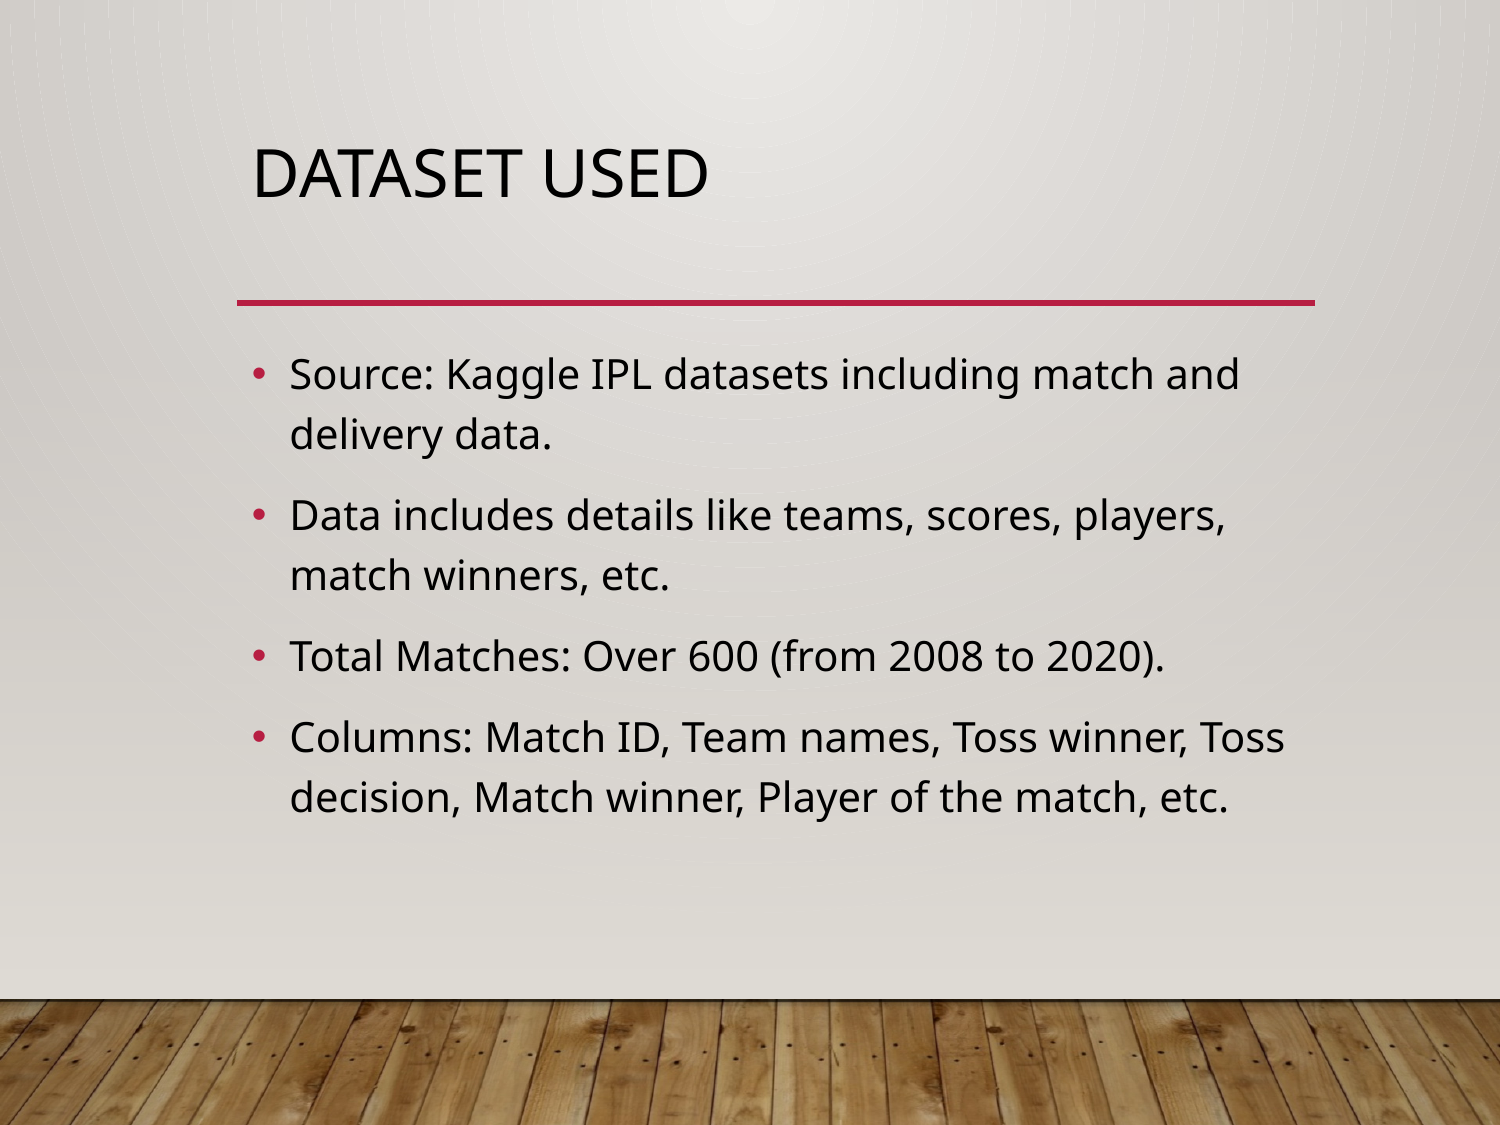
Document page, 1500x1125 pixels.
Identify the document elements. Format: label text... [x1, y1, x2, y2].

picture [0, 999, 1500, 1125]
list Source: Kaggle IPL datasets including match and delivery data. Data includes details like teams, scores, players, match winners, etc. Total Matches: Over 600 (from 2008 to 2020). Columns: Match ID, Team names, Toss winner, Toss decision, Match winner, Player of the match, etc. [236, 330, 1315, 897]
title Dataset Used [236, 131, 1315, 305]
